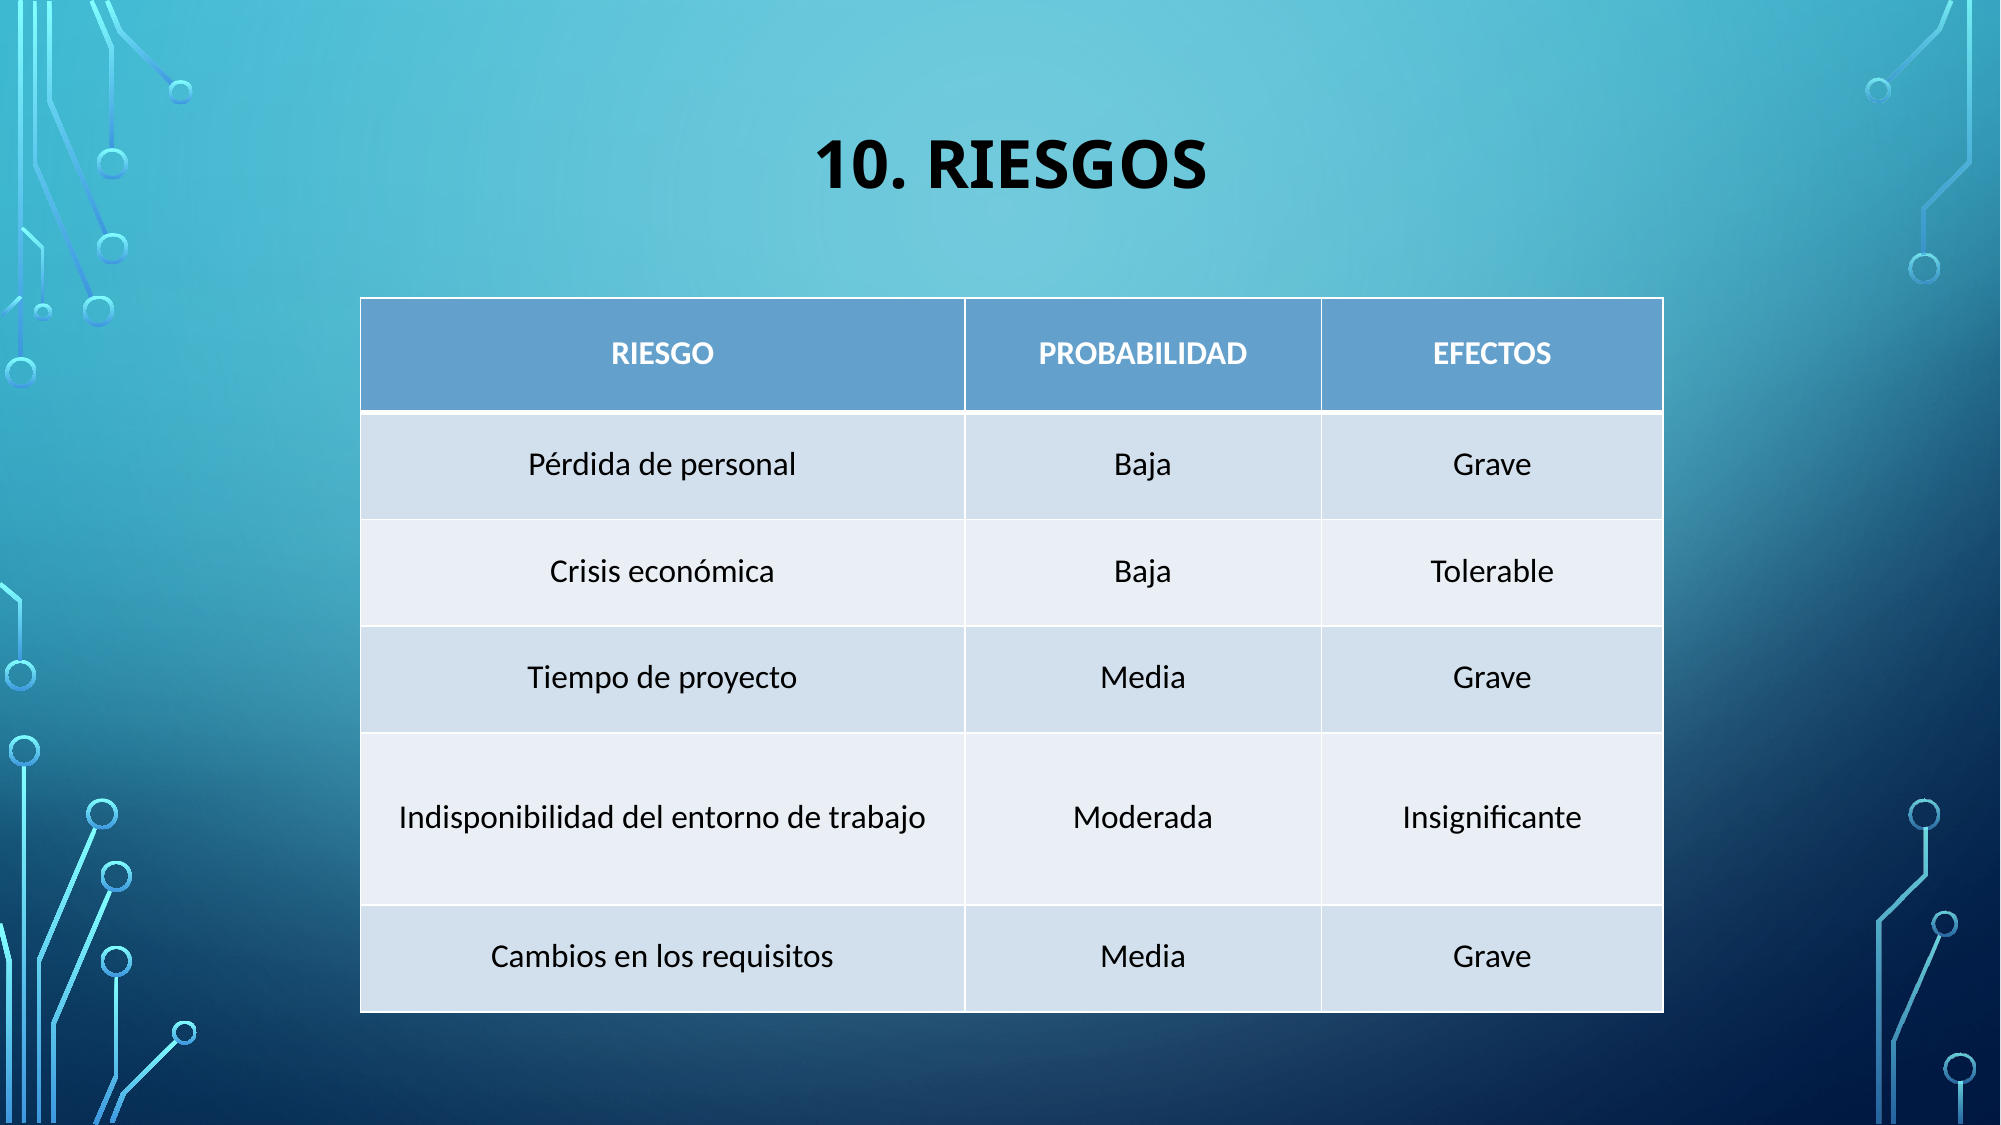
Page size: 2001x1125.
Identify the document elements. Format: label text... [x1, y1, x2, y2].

table_header Riesgo [361, 299, 964, 410]
table_cell Insignificante [1322, 734, 1662, 904]
table_header Probabilidad [966, 299, 1321, 410]
table_cell Media [966, 906, 1321, 1011]
table_cell Baja [966, 520, 1321, 625]
table_cell Crisis económica [361, 520, 964, 625]
table_cell Grave [1322, 627, 1662, 732]
table_header Efectos [1322, 299, 1662, 410]
table_cell Tolerable [1322, 520, 1662, 625]
table_cell Grave [1322, 906, 1662, 1011]
table_cell Moderada [966, 734, 1321, 904]
table_cell Media [966, 627, 1321, 732]
table_cell Pérdida de personal [361, 415, 964, 519]
table_cell Tiempo de proyecto [361, 627, 964, 732]
table_cell Grave [1322, 415, 1662, 519]
table_cell Baja [966, 415, 1321, 519]
table_cell Indisponibilidad del entorno de trabajo [361, 734, 964, 904]
text_box 10. Riesgos [91, 105, 1931, 228]
table_cell Cambios en los requisitos [361, 906, 964, 1011]
